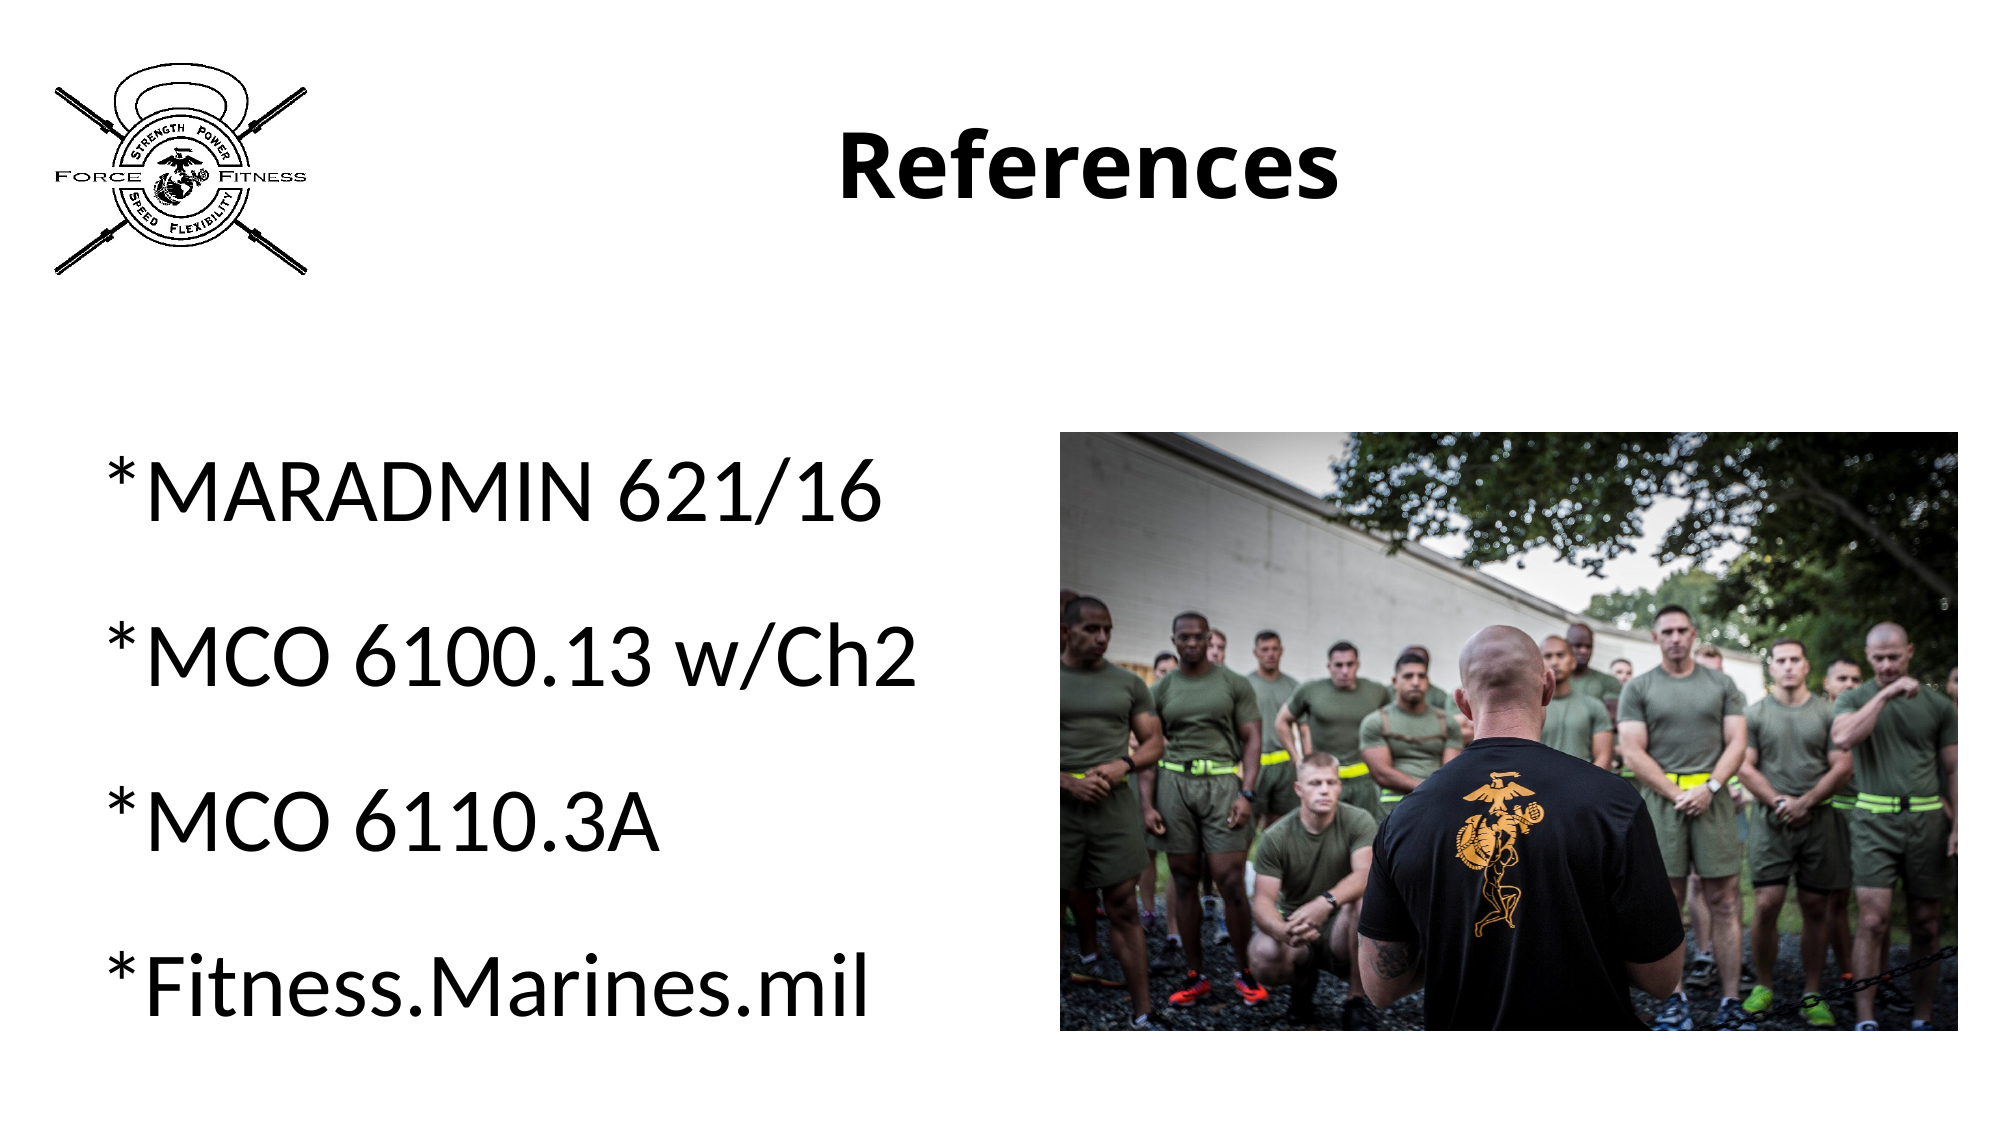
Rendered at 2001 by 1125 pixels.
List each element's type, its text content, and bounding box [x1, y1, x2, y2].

picture [1060, 432, 1958, 1031]
title References [367, 59, 1810, 278]
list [45, 29, 316, 308]
text_box *MARADMIN 621/16 *MCO 6100.13 w/Ch2 *MCO 6110.3A *Fitness.Marines.mil [84, 367, 1810, 1088]
